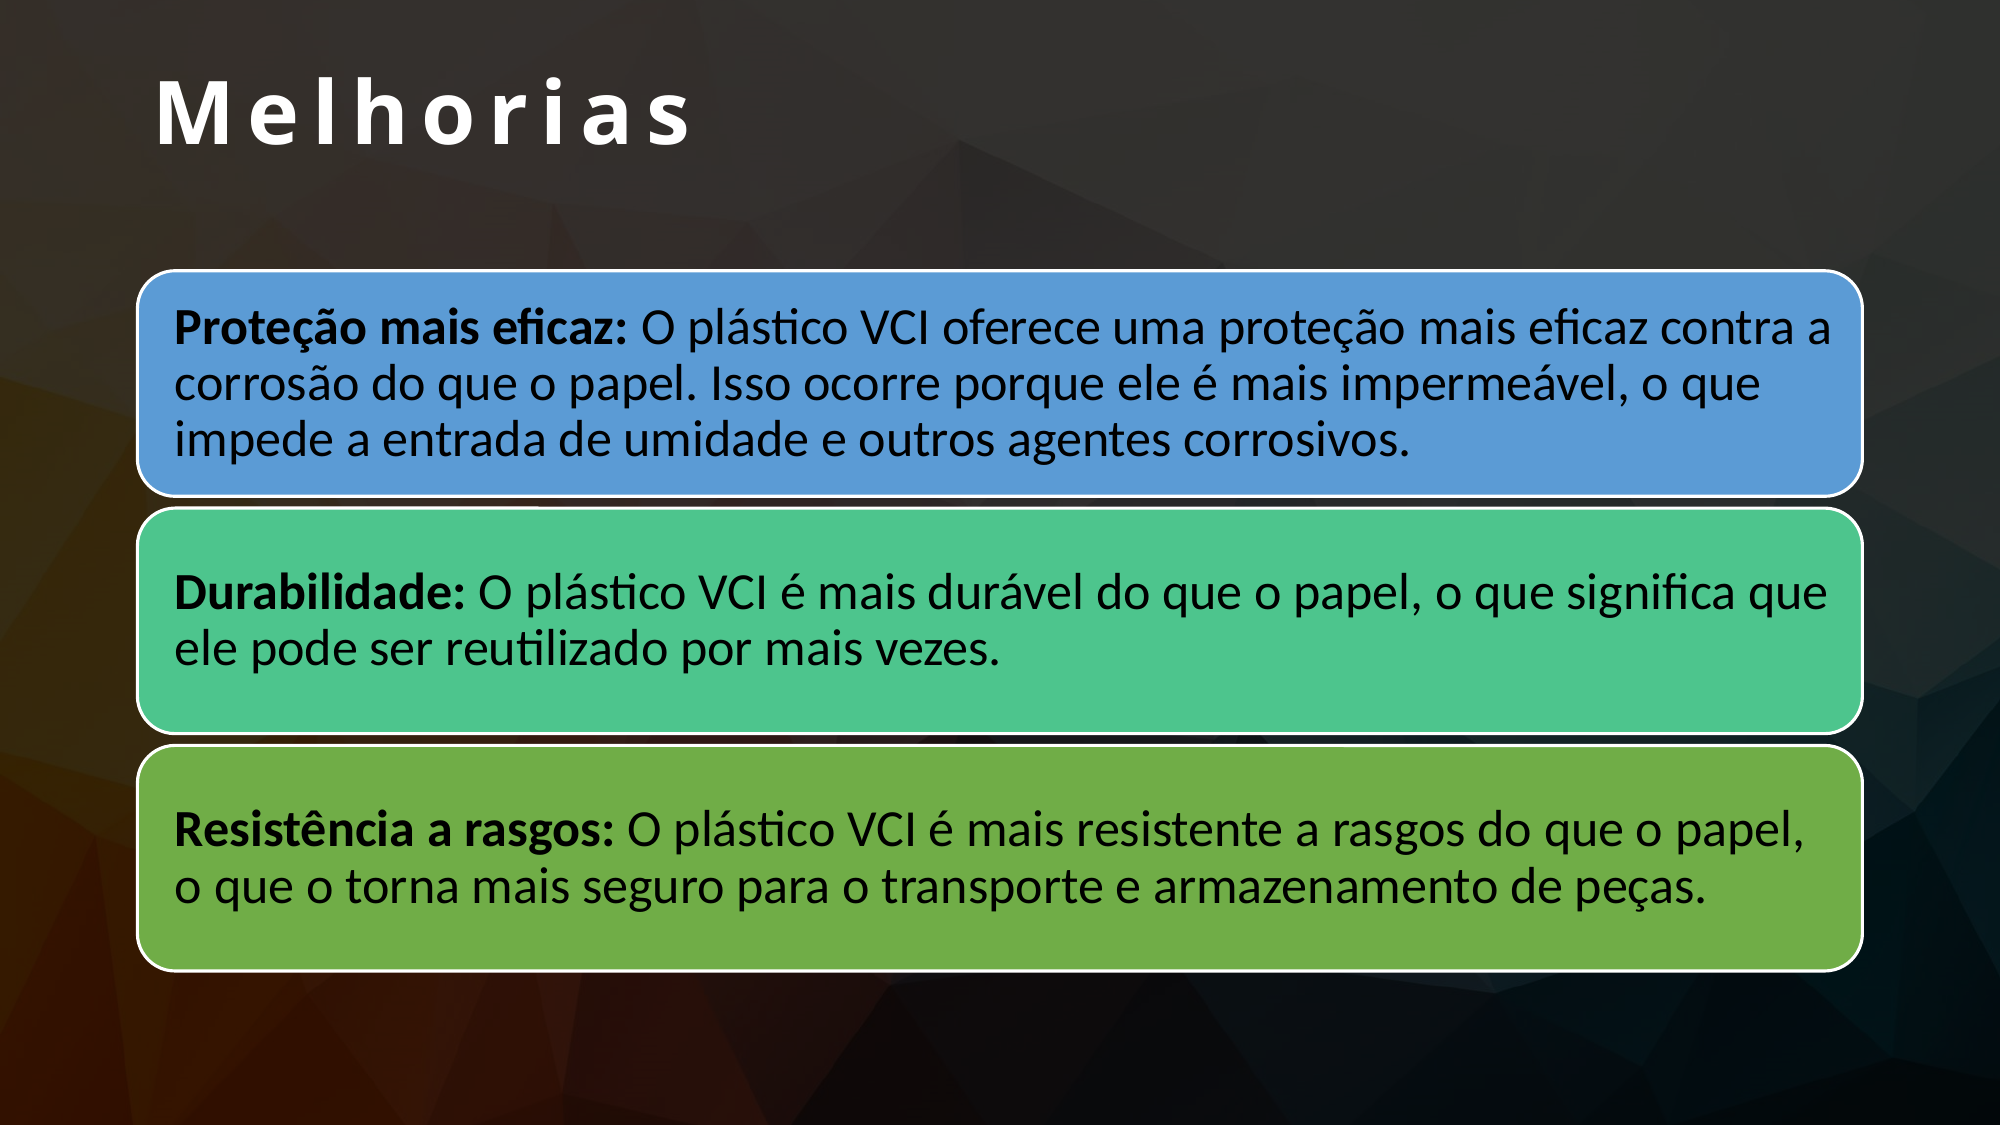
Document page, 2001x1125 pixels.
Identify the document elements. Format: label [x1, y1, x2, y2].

picture [0, 0, 2000, 1125]
list [137, 228, 1863, 1014]
